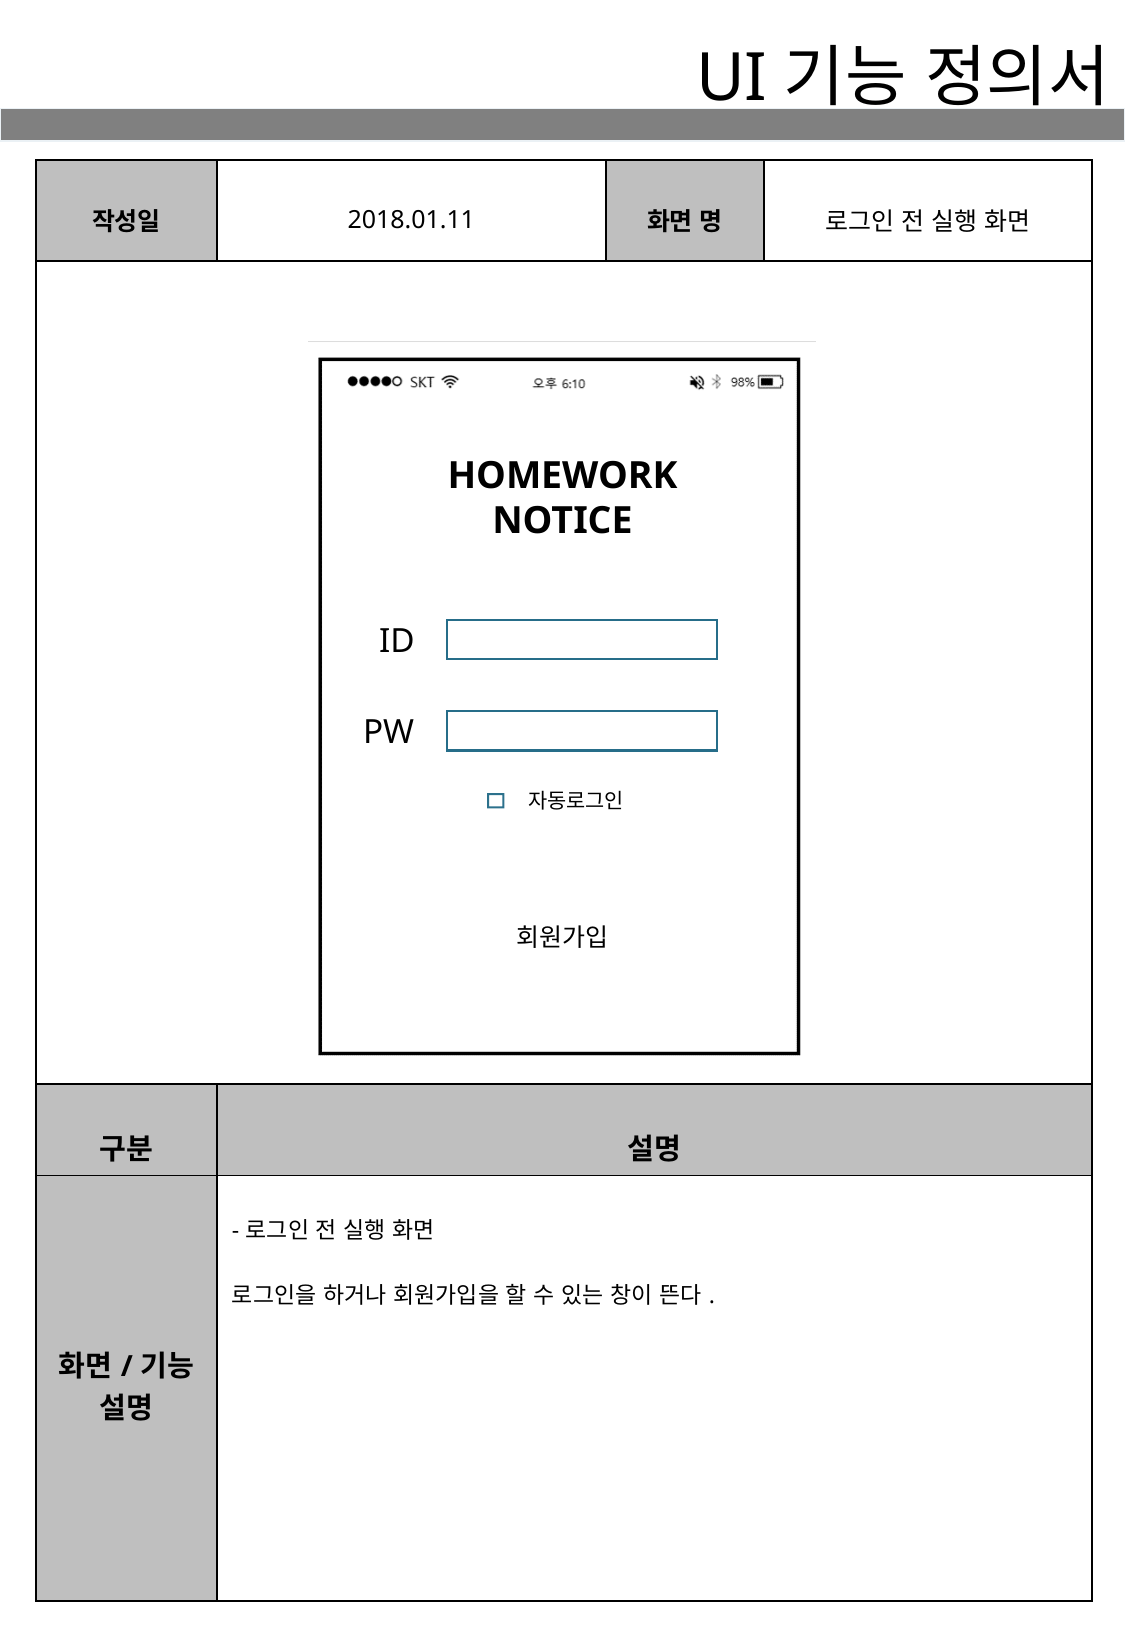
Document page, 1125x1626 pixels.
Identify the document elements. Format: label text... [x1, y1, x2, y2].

table_cell [37, 262, 1091, 1083]
table_header 2018.01.11 [218, 161, 605, 260]
text_box [0, 108, 1125, 142]
table_cell 화면/기능 설명 [37, 1176, 216, 1600]
text_box UI기능 정의서 [401, 35, 1125, 108]
table_cell -로그인 전 실행 화면 로그인을 하거나 회원가입을 할 수 있는 창이 뜬다. [218, 1176, 1091, 1600]
table_header 작성일 [37, 161, 216, 260]
table_header 화면 명 [607, 161, 763, 260]
table_cell 구분 [37, 1085, 216, 1175]
table_header 로그인 전 실행 화면 [765, 161, 1091, 260]
table_cell 설명 [218, 1085, 1091, 1175]
picture [308, 341, 816, 1064]
